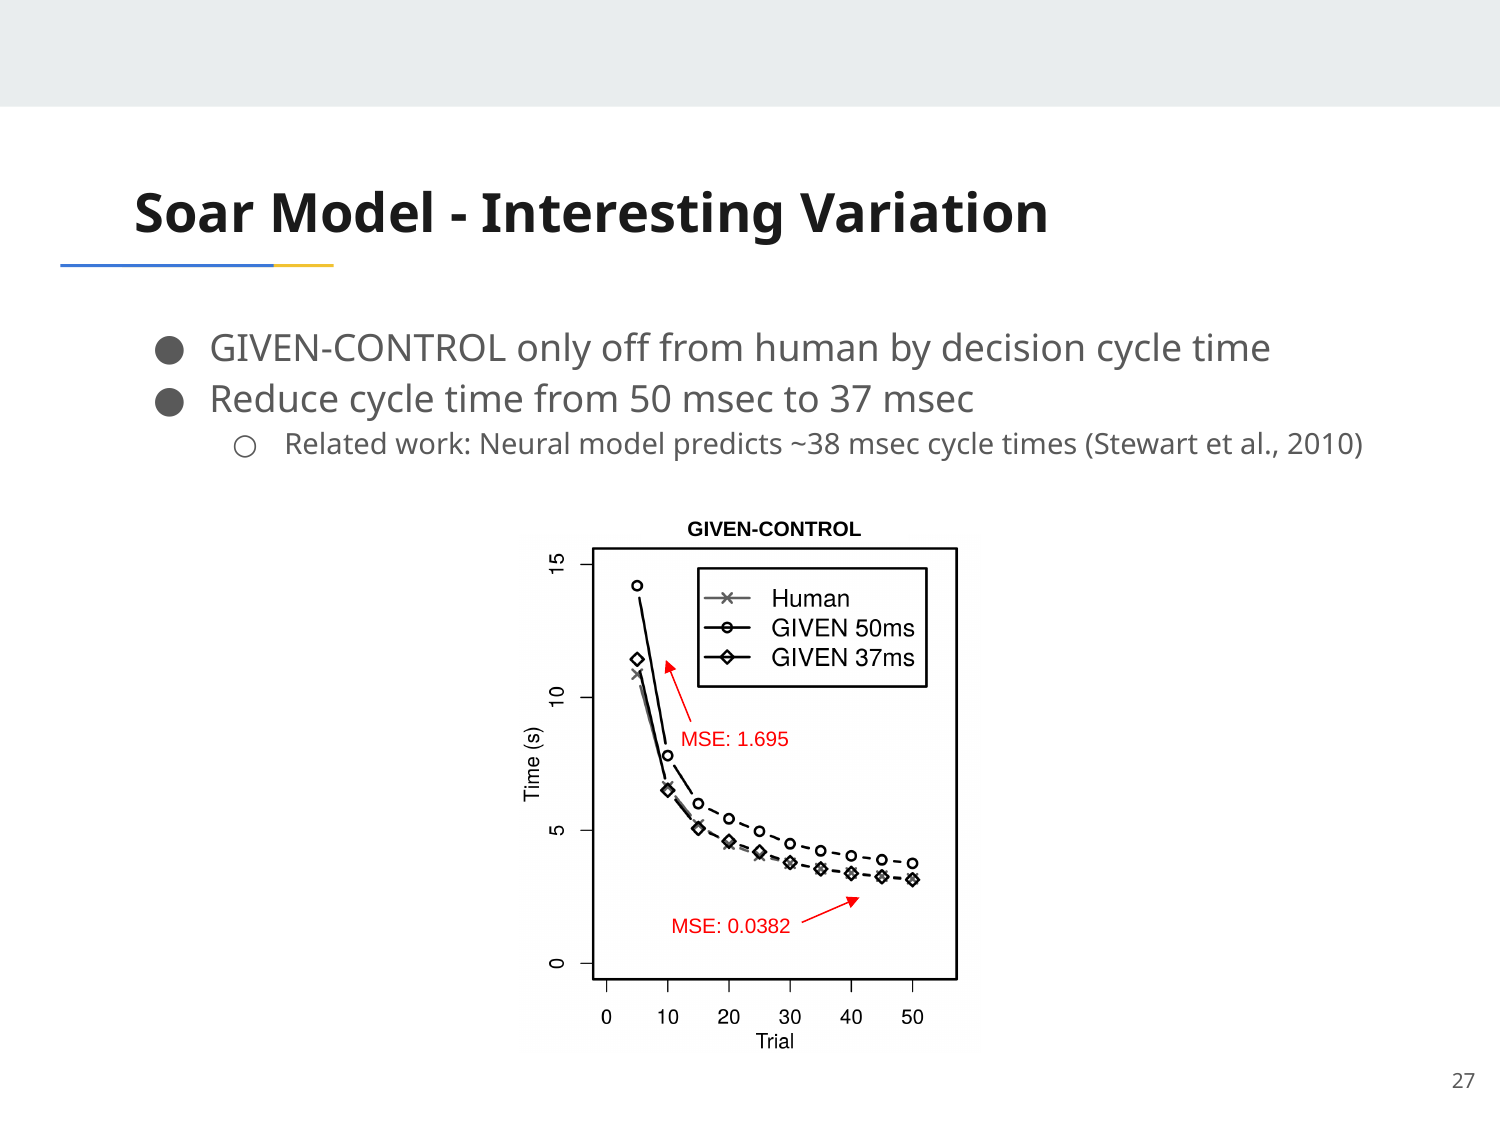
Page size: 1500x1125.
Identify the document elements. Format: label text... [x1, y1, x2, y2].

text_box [519, 513, 981, 543]
picture [519, 543, 981, 1053]
slide_number ‹#› [1400, 1038, 1491, 1125]
title Soar Model - Interesting Variation [119, 163, 1381, 281]
list GIVEN-CONTROL only off from human by decision cycle time Reduce cycle time from 50 msec to 37 msec Related work: Neural model predicts ~38 msec cycle times (Stewart et al., 2010) [119, 302, 1381, 534]
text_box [656, 659, 860, 937]
